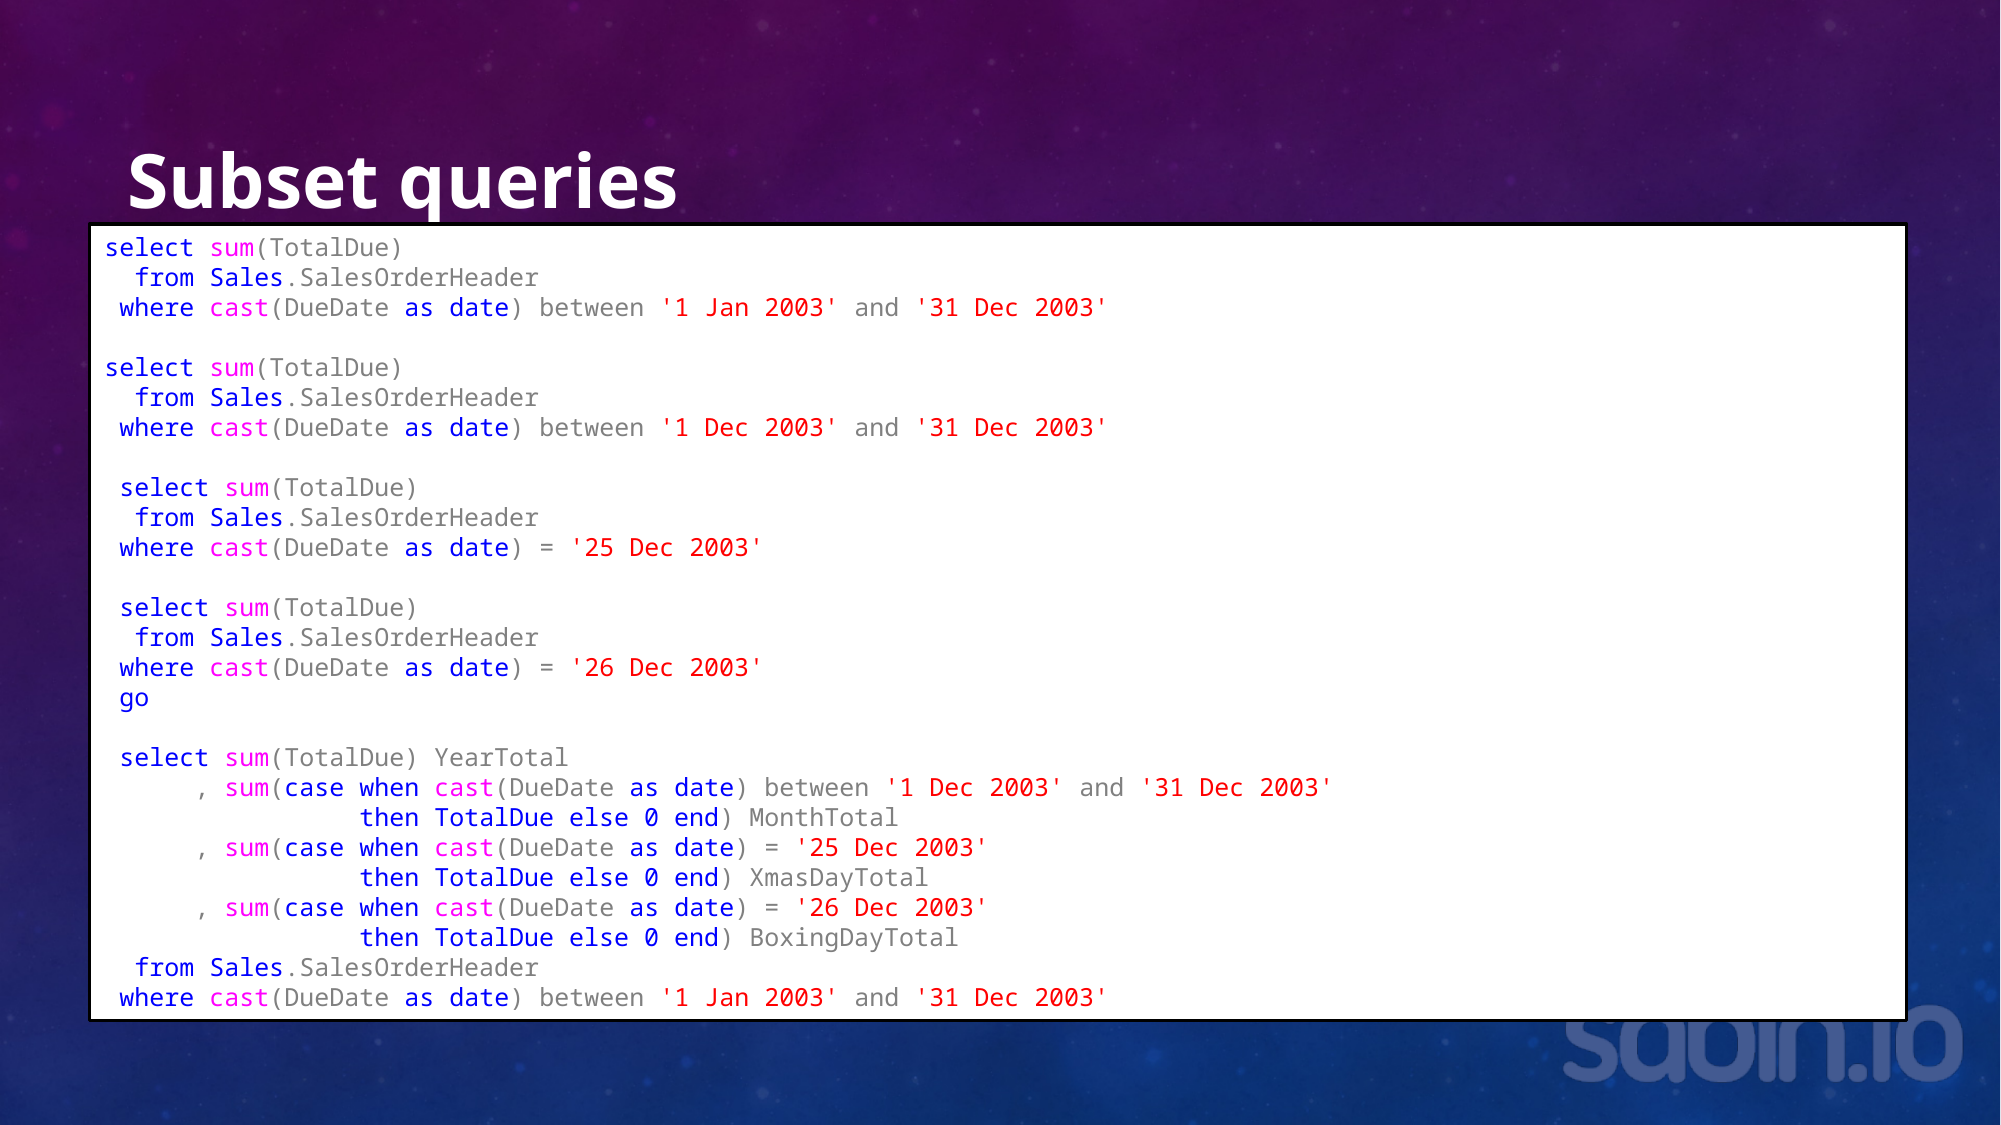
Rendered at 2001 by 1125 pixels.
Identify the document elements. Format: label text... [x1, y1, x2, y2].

list select sum(TotalDue) from Sales.SalesOrderHeader where cast(DueDate as date) between '1 Jan 2003' and '31 Dec 2003' select sum(TotalDue) from Sales.SalesOrderHeader where cast(DueDate as date) between '1 Dec 2003' and '31 Dec 2003' select sum(TotalDue) from Sales.SalesOrderHeader where cast(DueDate as date) = '25 Dec 2003' select sum(TotalDue) from Sales.SalesOrderHeader where cast(DueDate as date) = '26 Dec 2003' go select sum(TotalDue) YearTotal , sum(case when cast(DueDate as date) between '1 Dec 2003' and '31 Dec 2003' then TotalDue else 0 end) MonthTotal , sum(case when cast(DueDate as date) = '25 Dec 2003' then TotalDue else 0 end) XmasDayTotal , sum(case when cast(DueDate as date) = '26 Dec 2003' then TotalDue else 0 end) BoxingDayTotal from Sales.SalesOrderHeader where cast(DueDate as date) between '1 Jan 2003' and '31 Dec 2003' [88, 222, 1908, 1022]
title Subset queries [112, 99, 1775, 222]
picture [0, 0, 2001, 1125]
